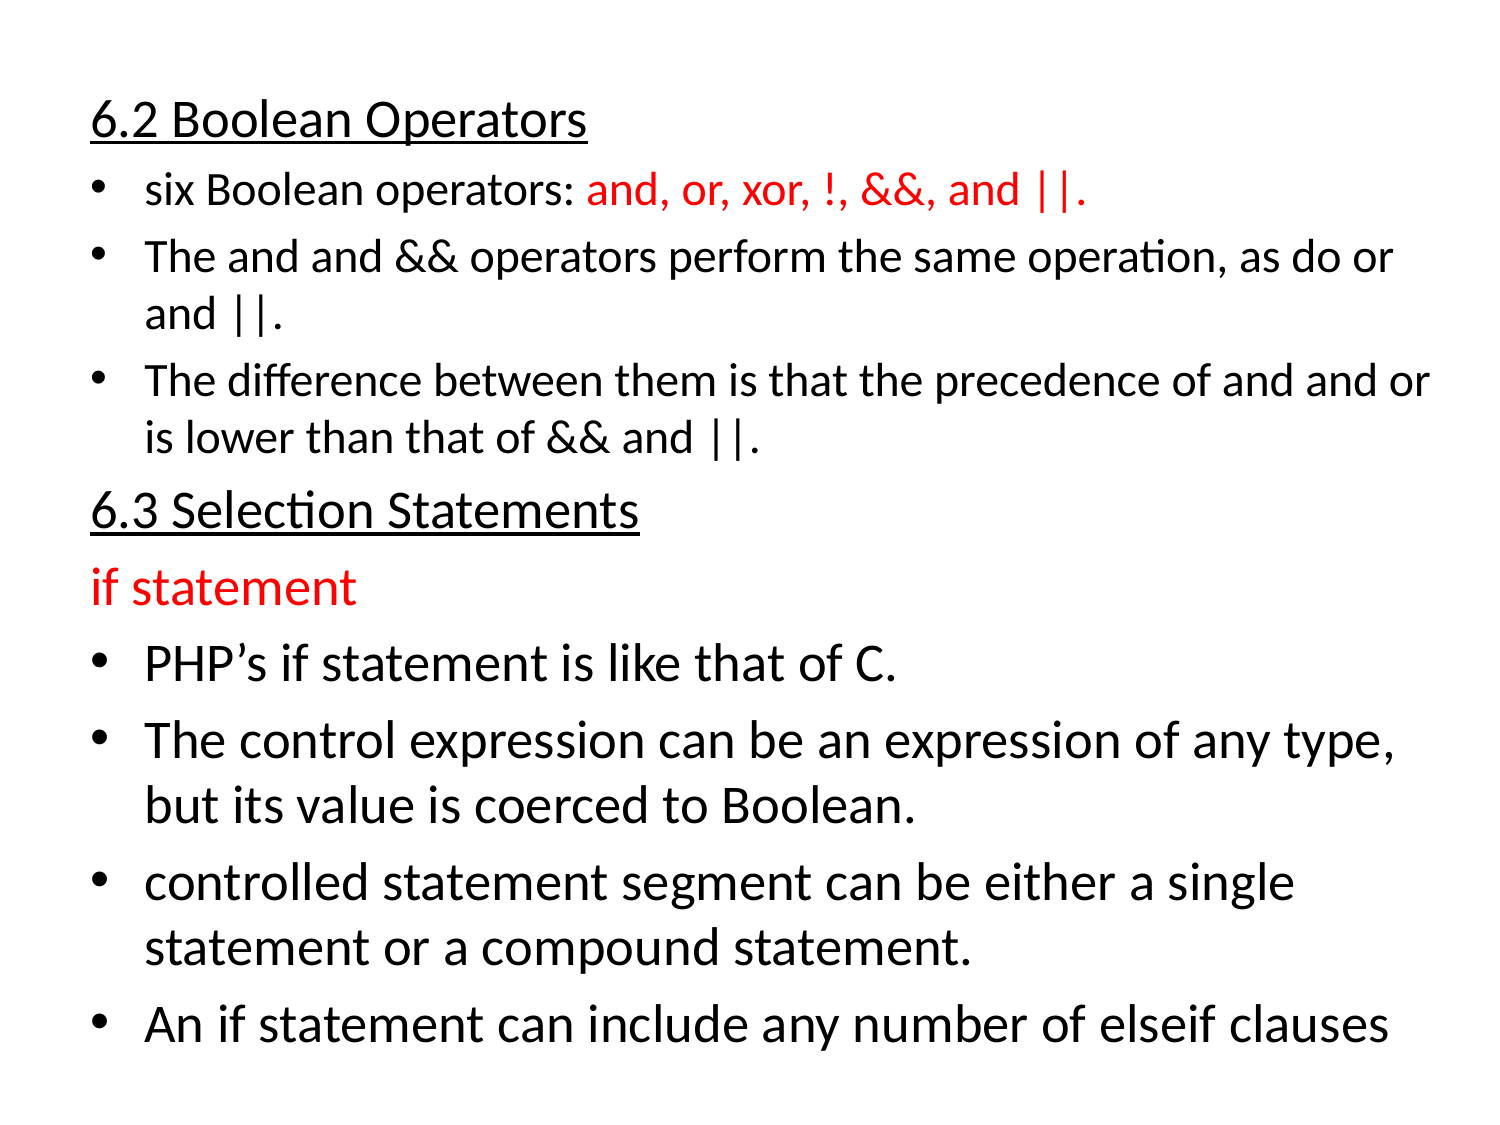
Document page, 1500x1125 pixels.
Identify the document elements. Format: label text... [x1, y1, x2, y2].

list 6.2 Boolean Operators six Boolean operators: and, or, xor, !, &&, and ||. The and and && operators perform the same operation, as do or and ||. The difference between them is that the precedence of and and or is lower than that of && and ||. 6.3 Selection Statements if statement PHP’s if statement is like that of C. The control expression can be an expression of any type, but its value is coerced to Boolean. controlled statement segment can be either a single statement or a compound statement. An if statement can include any number of elseif clauses [75, 75, 1475, 1075]
